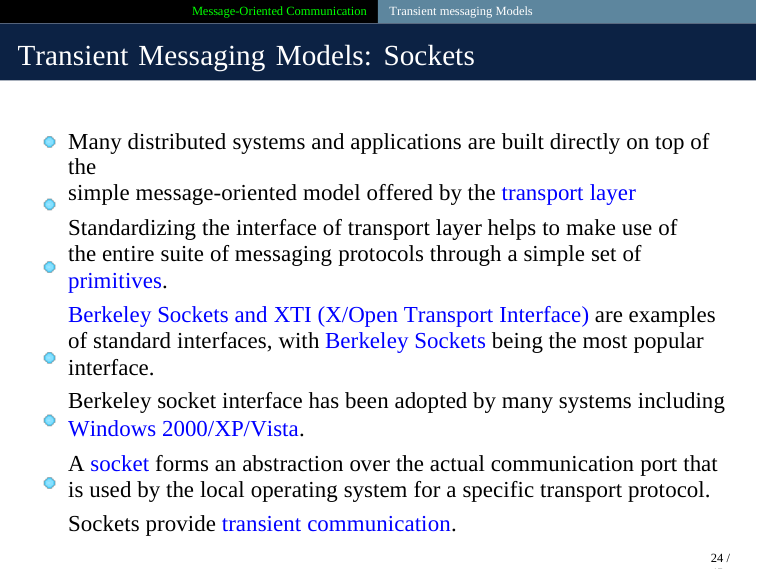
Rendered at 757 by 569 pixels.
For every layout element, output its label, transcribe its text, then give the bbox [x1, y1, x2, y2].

text_box [0, 0, 756, 567]
text_box Message-Oriented Communication Transient messaging Models [189, 3, 534, 20]
text_box Many distributed systems and applications are built directly on top of the simple message-oriented model offered by the transport layer Standardizing the interface of transport layer helps to make use of the entire suite of messaging protocols through a simple set of primitives. Berkeley Sockets and XTI (X/Open Transport Interface) are examples of standard interfaces, with Berkeley Sockets being the most popular interface. Berkeley socket interface has been adopted by many systems including Windows 2000/XP/Vista. A socket forms an abstraction over the actual communication port that is used by the local operating system for a specific transport protocol. Sockets provide transient communication. [66, 129, 738, 499]
text_box 24 / 45 [708, 550, 746, 568]
text_box Transient Messaging Models: Sockets [15, 39, 481, 74]
